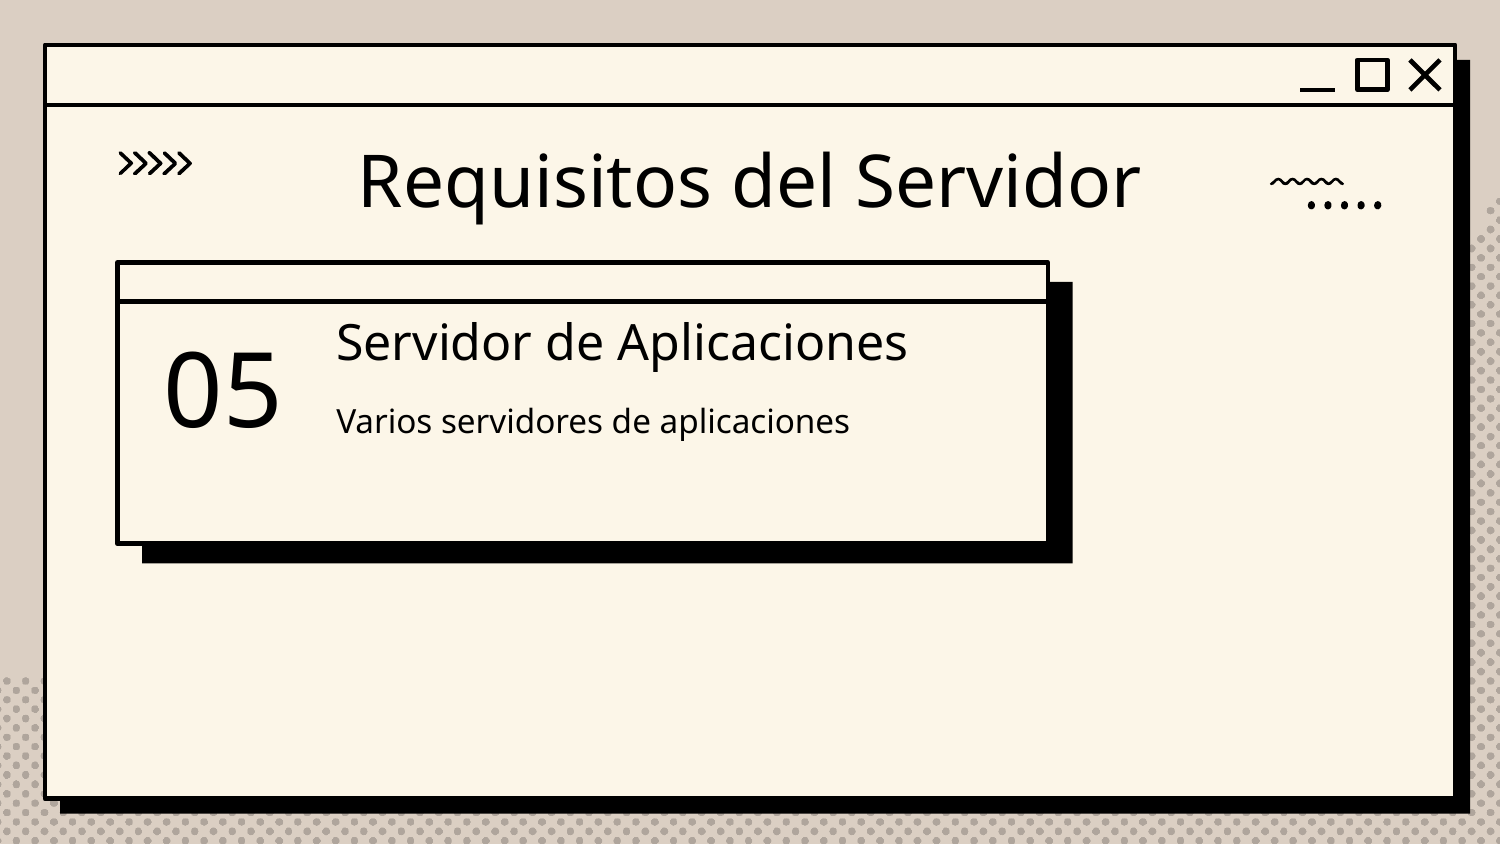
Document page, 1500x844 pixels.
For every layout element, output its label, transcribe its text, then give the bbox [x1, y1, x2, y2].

text_box [147, 150, 163, 175]
text_box [118, 151, 134, 175]
text_box [1374, 201, 1382, 210]
text_box [1324, 201, 1332, 210]
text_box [117, 262, 1073, 564]
text_box [162, 151, 177, 175]
text_box [1357, 201, 1365, 210]
text_box [1269, 177, 1345, 186]
text_box [177, 151, 192, 175]
text_box [1307, 201, 1315, 210]
text_box [133, 151, 148, 175]
text_box [1340, 201, 1349, 210]
title Requisitos del Servidor [117, 120, 1383, 233]
